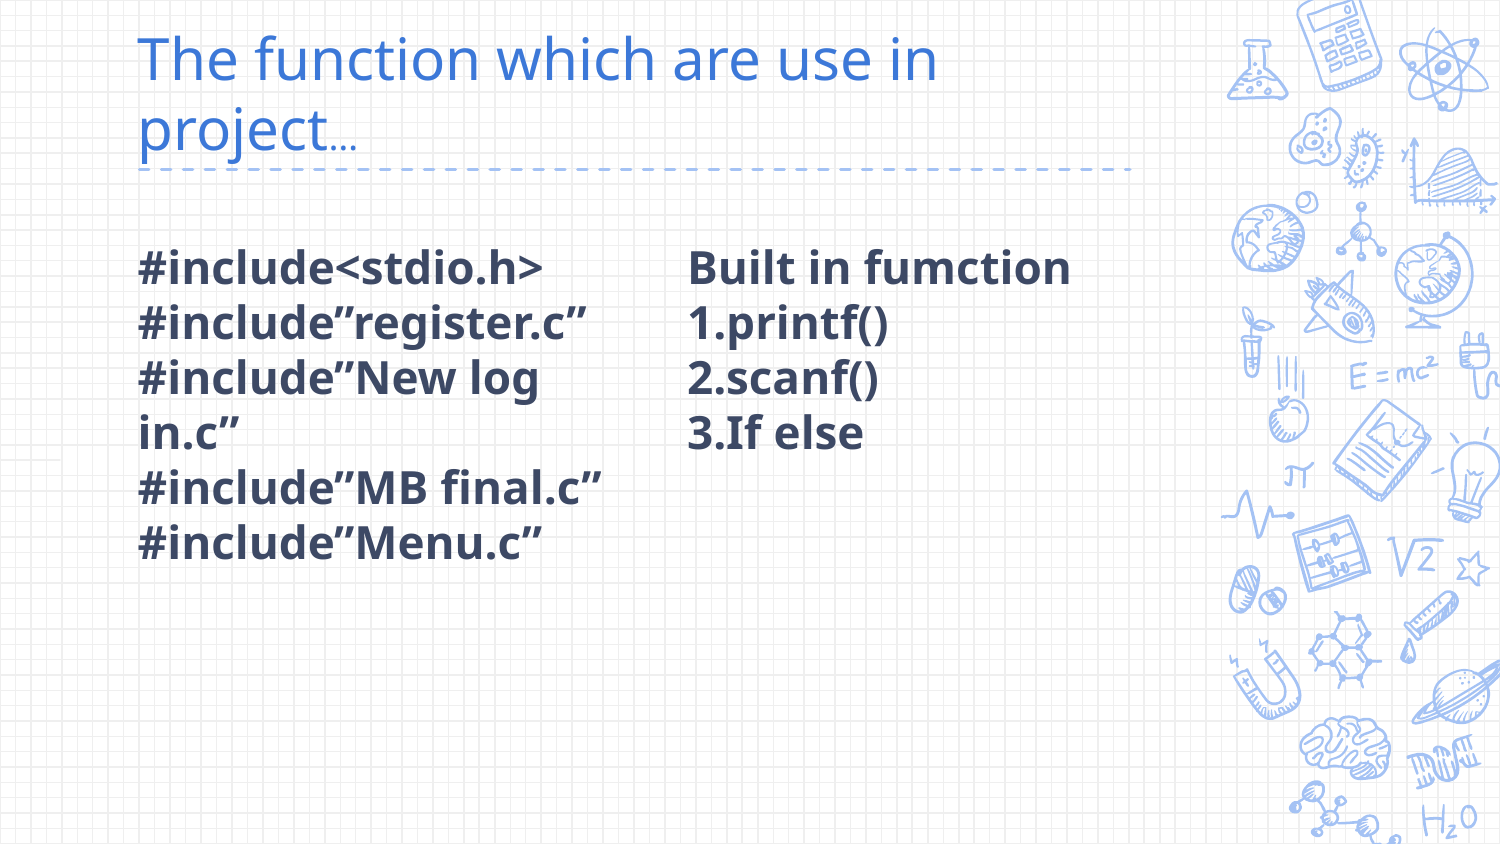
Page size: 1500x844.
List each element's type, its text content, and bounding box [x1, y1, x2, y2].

list #include<stdio.h> #include”register.c” #include”New log in.c” #include”MB final.c” #include”Menu.c” [122, 223, 641, 816]
title The function which are use in project… [122, 36, 1130, 178]
list Built in fumction 1.printf() 2.scanf() 3.If else [672, 223, 1191, 816]
